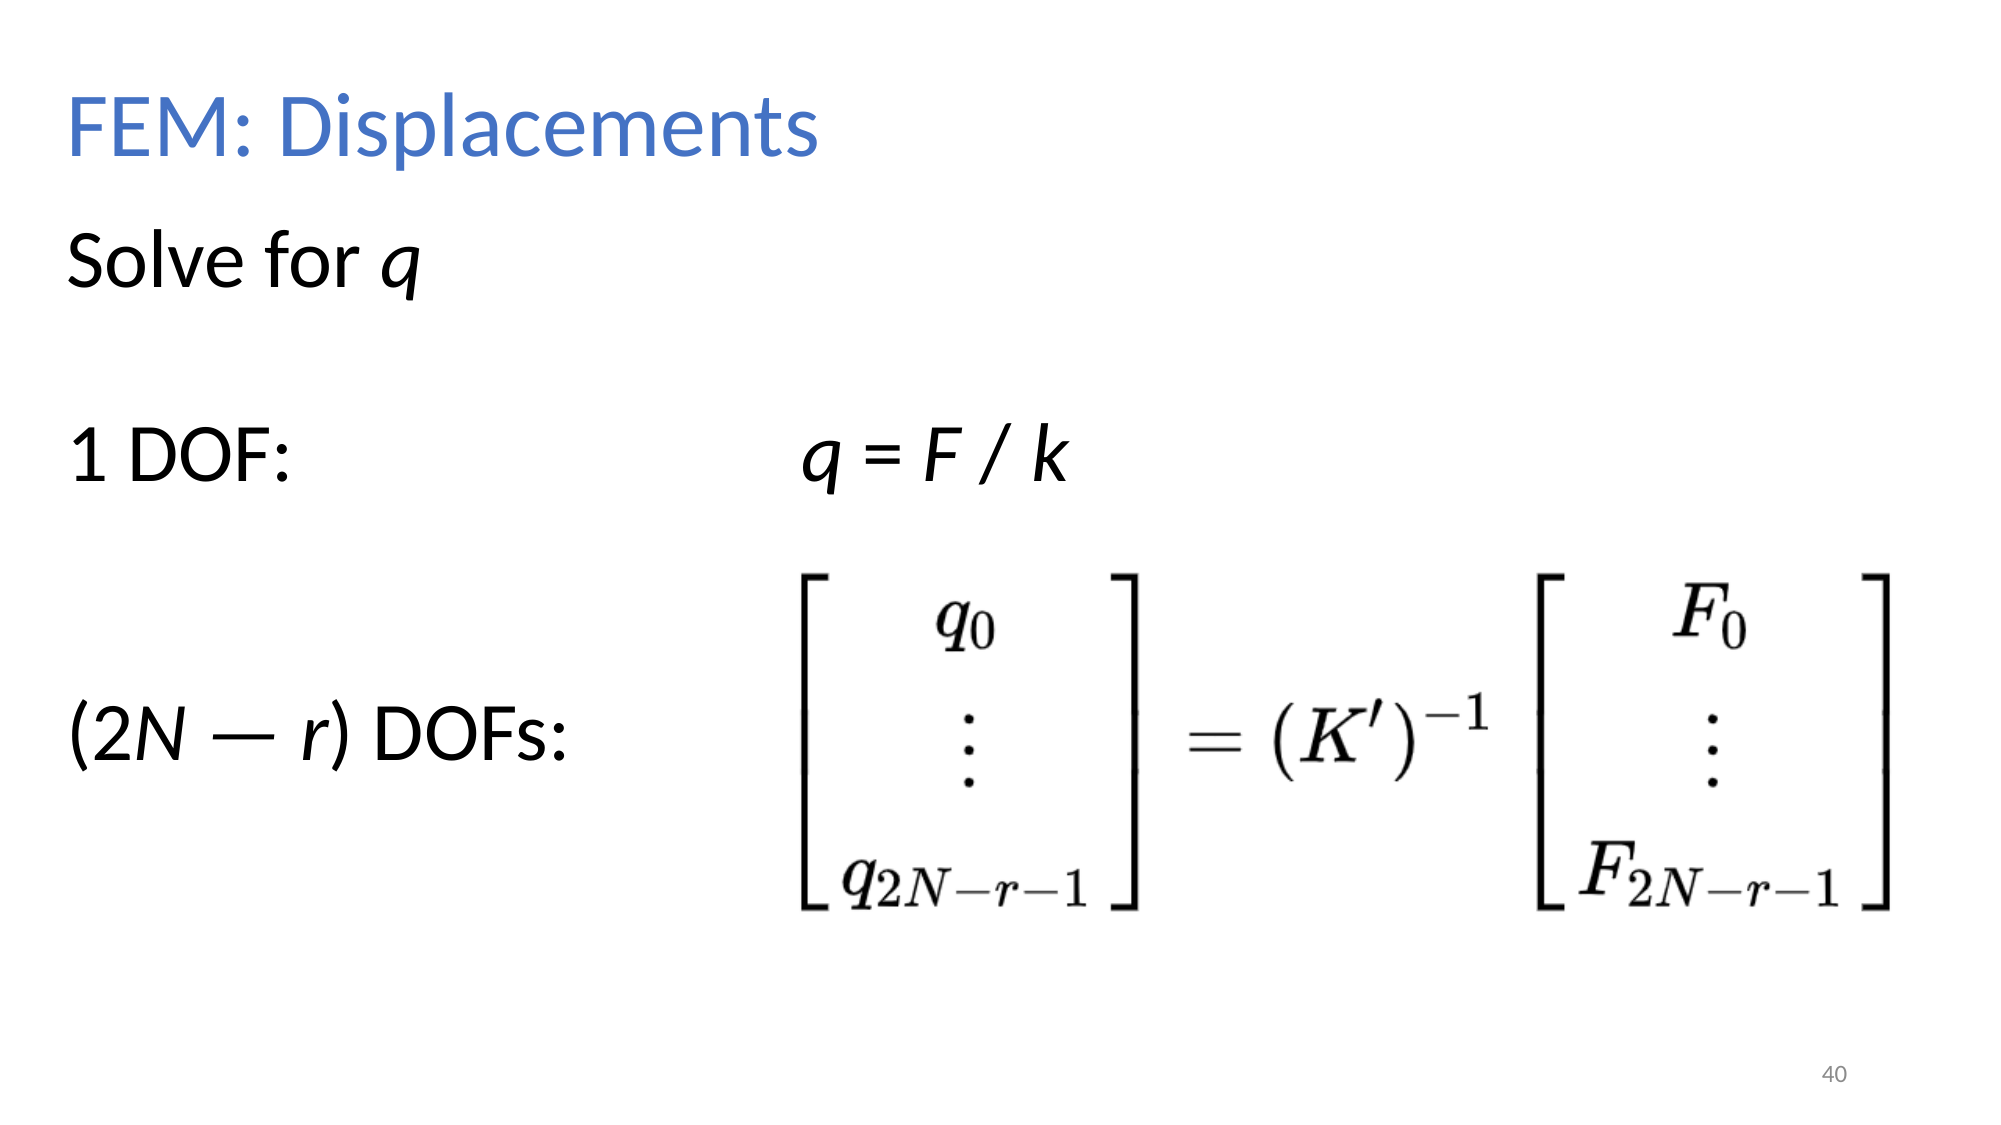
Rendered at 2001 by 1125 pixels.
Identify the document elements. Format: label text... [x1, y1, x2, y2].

picture [786, 567, 1904, 924]
text_box Solve for q [51, 196, 535, 312]
slide_number 40 [1412, 1042, 1863, 1103]
text_box q = F / k [786, 390, 1120, 506]
text_box (2N — r) DOFs: [51, 669, 622, 785]
text_box 1 DOF: [51, 390, 385, 506]
title FEM: Displacements [51, 40, 1955, 213]
